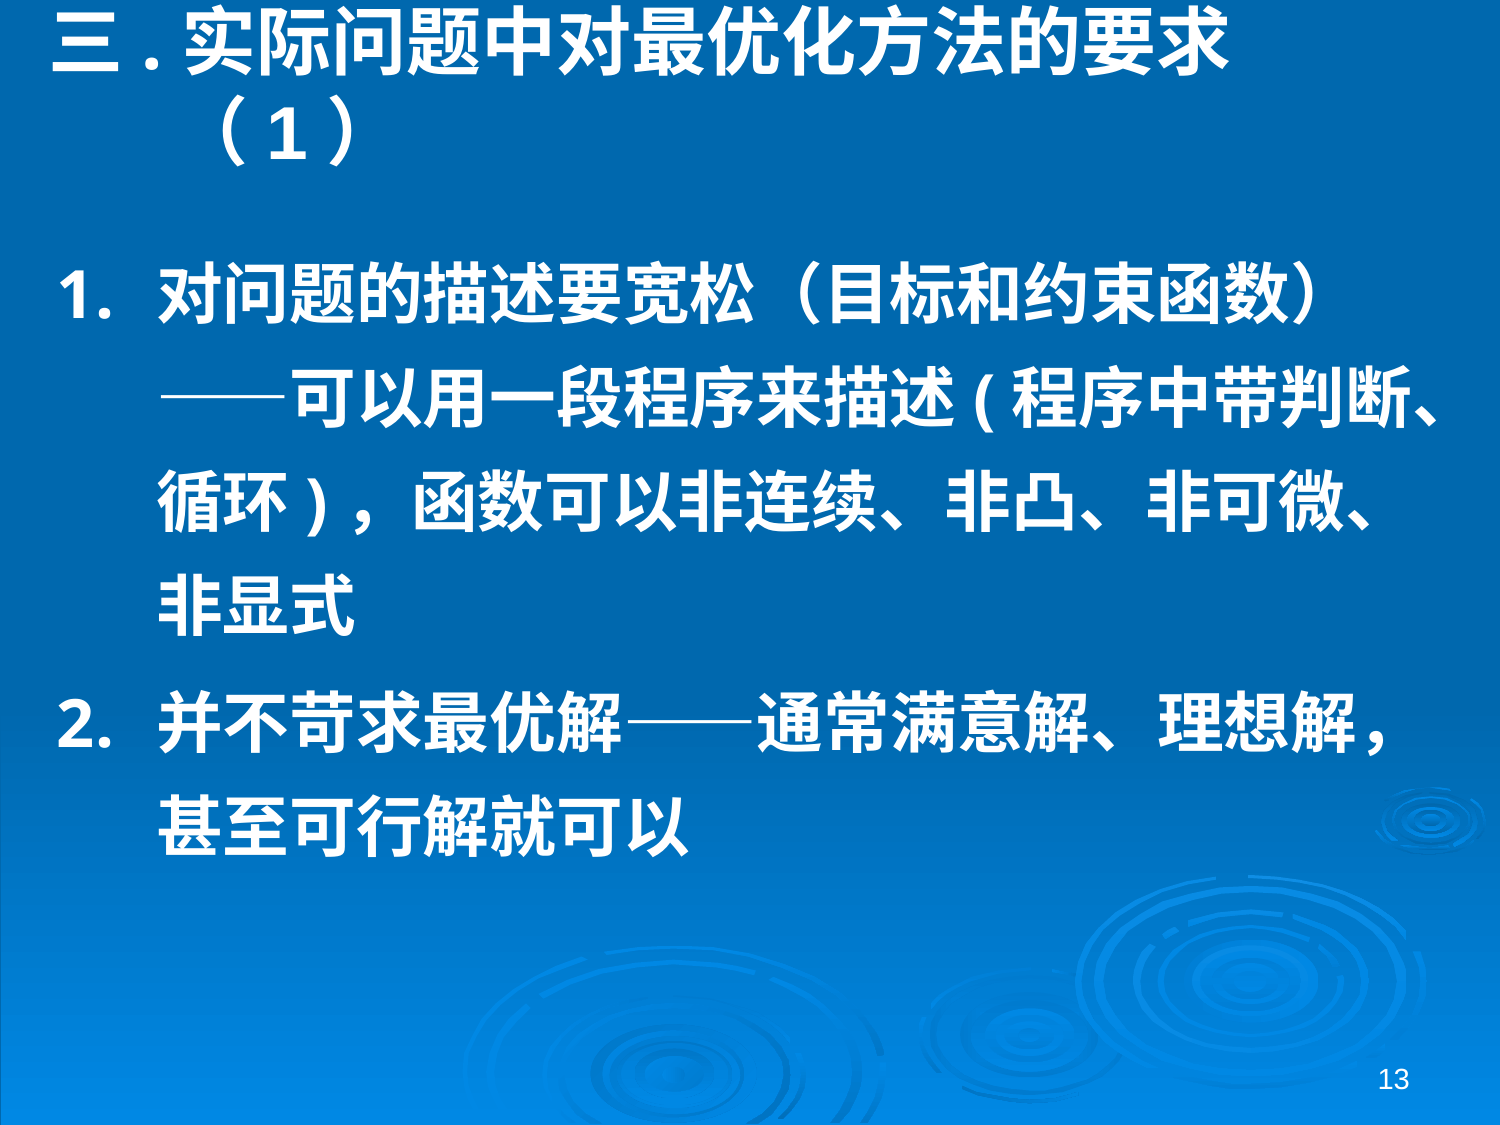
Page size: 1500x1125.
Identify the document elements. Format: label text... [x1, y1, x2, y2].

title 三.实际问题中对最优化方法的要求（1） [33, 30, 1448, 138]
list 对问题的描述要宽松（目标和约束函数）——可以用一段程序来描述(程序中带判断、循环)，函数可以非连续、非凸、非可微、非显式 并不苛求最优解——通常满意解、理想解，甚至可行解就可以 [40, 219, 1460, 1059]
slide_number 13 [1074, 1059, 1426, 1103]
